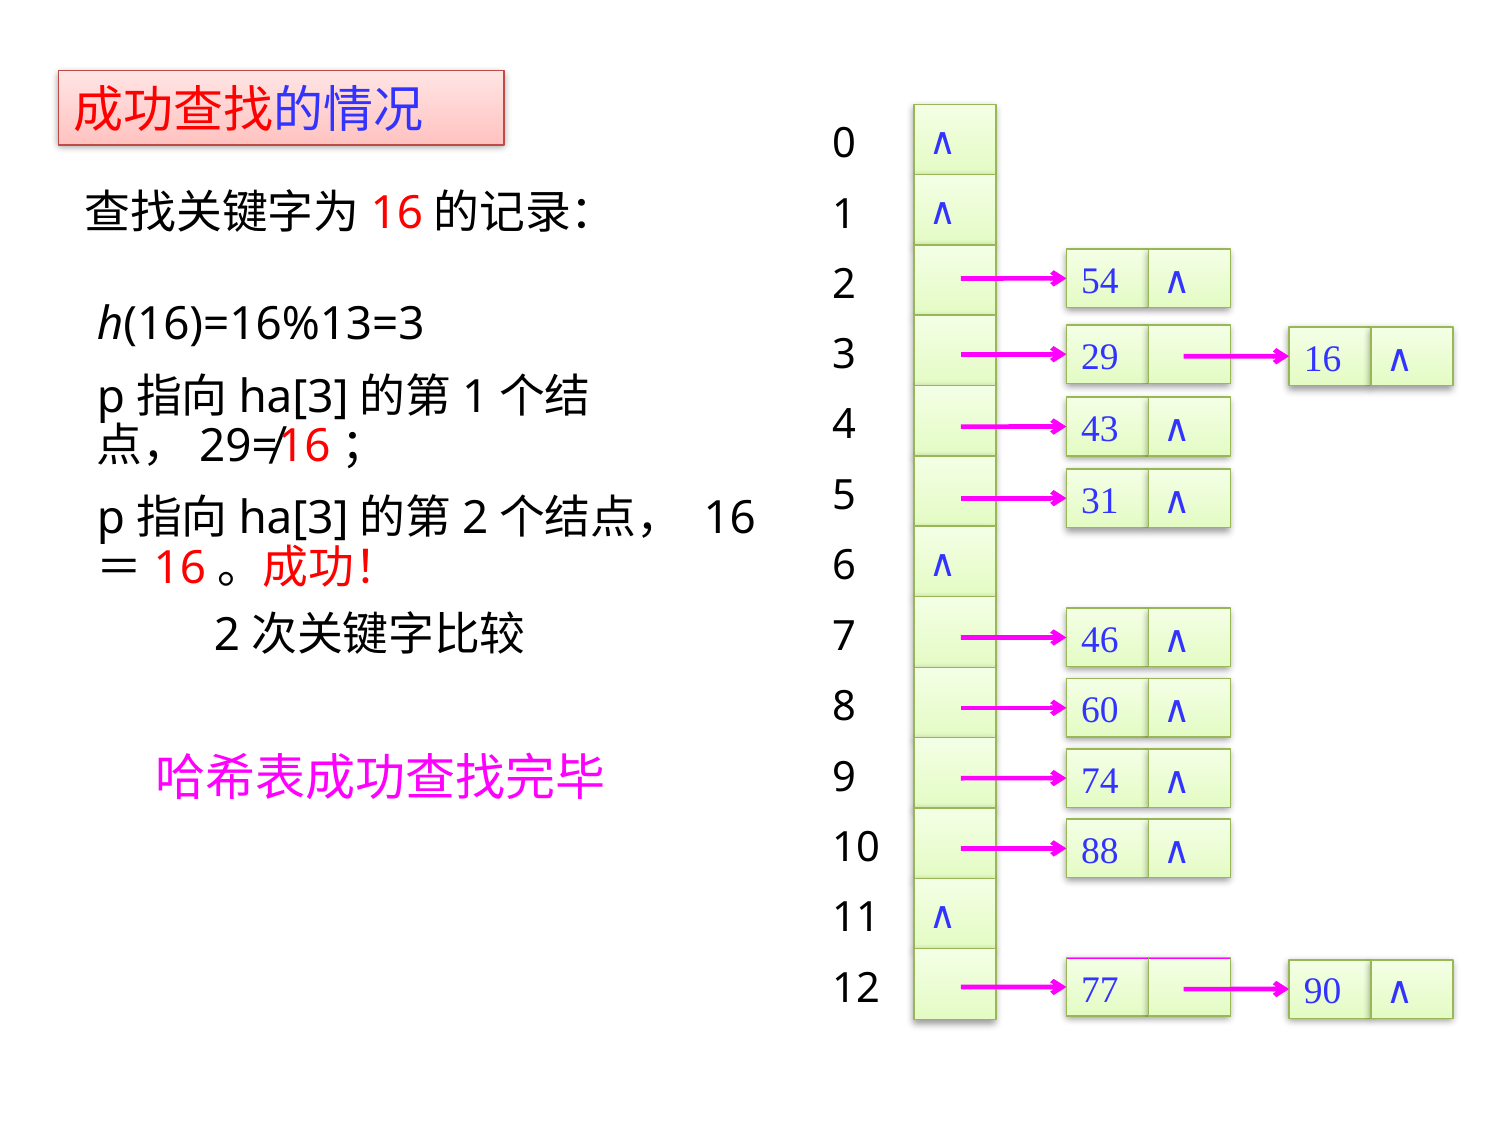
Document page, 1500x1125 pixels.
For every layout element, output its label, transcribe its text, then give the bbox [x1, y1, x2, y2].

text_box 3 [832, 326, 903, 378]
text_box 43 [1066, 396, 1147, 457]
text_box 2 [832, 256, 903, 307]
text_box 6 [832, 537, 903, 589]
text_box [913, 596, 997, 667]
text_box 0 [832, 116, 903, 167]
text_box 77 [1066, 957, 1146, 1017]
text_box [913, 667, 997, 737]
text_box 哈希表成功查找完毕 [140, 738, 692, 813]
text_box ∧ [1148, 607, 1231, 667]
text_box 74 [1066, 748, 1146, 808]
text_box ∧ [1148, 678, 1231, 738]
text_box [913, 314, 997, 385]
text_box ∧ [1148, 396, 1231, 457]
text_box 10 [832, 819, 903, 870]
text_box ∧ [913, 104, 997, 174]
text_box ∧ [1148, 818, 1231, 878]
text_box 46 [1066, 607, 1147, 667]
text_box ∧ [913, 174, 997, 244]
text_box 7 [832, 608, 903, 659]
text_box 88 [1066, 818, 1147, 878]
text_box [913, 948, 997, 1020]
text_box 5 [832, 467, 903, 518]
text_box 31 [1066, 468, 1146, 528]
text_box 11 [832, 890, 903, 941]
text_box 12 [832, 960, 903, 1011]
text_box 2次关键字比较 [199, 597, 621, 668]
text_box [913, 737, 997, 807]
text_box 1 [832, 186, 903, 237]
text_box [1148, 957, 1231, 1017]
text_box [1288, 326, 1454, 386]
text_box [913, 244, 997, 314]
text_box h(16)=16%13=3 p指向ha[3]的第1个结点，29≠16； p指向ha[3]的第2个结点， 16＝16。成功！ [82, 292, 797, 601]
text_box 4 [832, 397, 903, 448]
text_box 9 [832, 749, 903, 800]
text_box [913, 385, 997, 455]
text_box ∧ [1148, 248, 1231, 308]
text_box 查找关键字为16的记录： [70, 175, 680, 246]
text_box 60 [1066, 678, 1146, 738]
text_box ∧ [1148, 748, 1231, 808]
text_box 54 [1066, 248, 1147, 308]
text_box ∧ [1148, 468, 1231, 528]
text_box ∧ [913, 525, 997, 596]
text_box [1066, 324, 1231, 384]
text_box ∧ [1370, 959, 1454, 1019]
text_box 成功查找的情况 [58, 70, 505, 146]
text_box 8 [832, 679, 903, 730]
text_box [913, 807, 997, 878]
text_box [913, 455, 997, 525]
text_box ∧ [913, 878, 997, 948]
text_box 90 [1288, 959, 1368, 1019]
